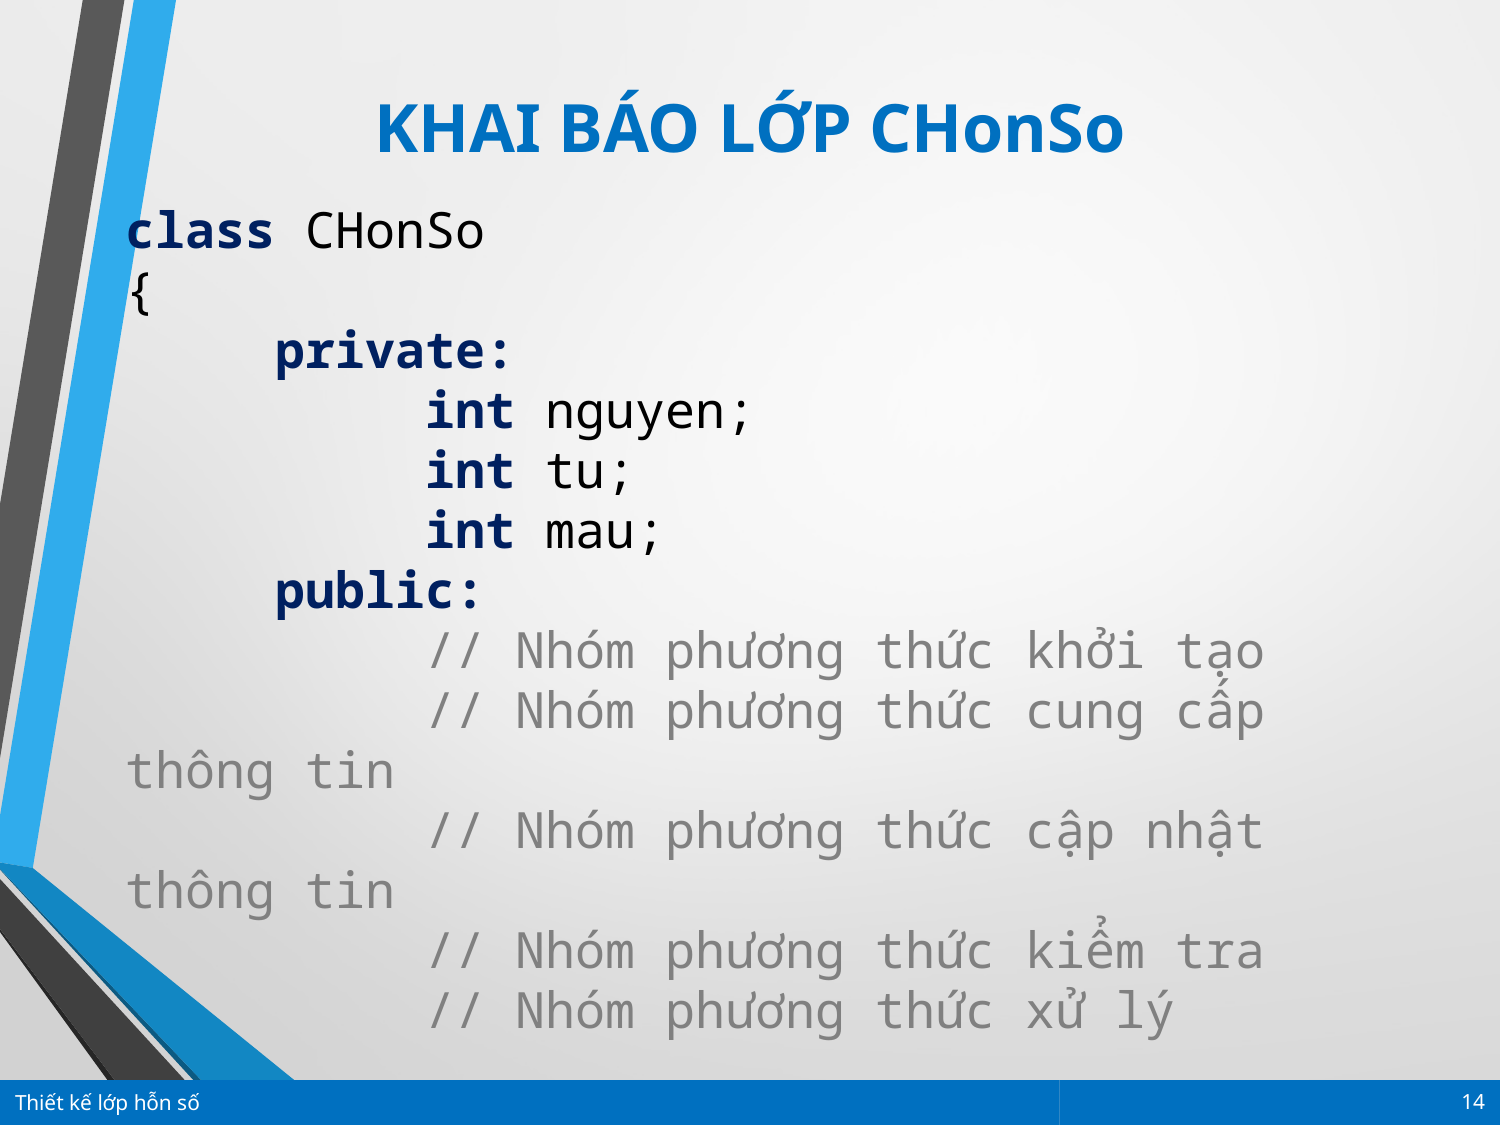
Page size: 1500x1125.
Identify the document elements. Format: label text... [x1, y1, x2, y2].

text_box class CHonSo { private: int nguyen; int tu; int mau; public: // Nhóm phương thức khởi tạo // Nhóm phương thức cung cấp thông tin // Nhóm phương thức cập nhật thông tin // Nhóm phương thức kiểm tra // Nhóm phương thức xử lý [110, 191, 1389, 1047]
slide_number 14 [1059, 1080, 1500, 1125]
text_box KHAI BÁO LỚP CHonSo [286, 78, 1214, 174]
footer Thiết kế lớp hỗn số [0, 1080, 1059, 1125]
